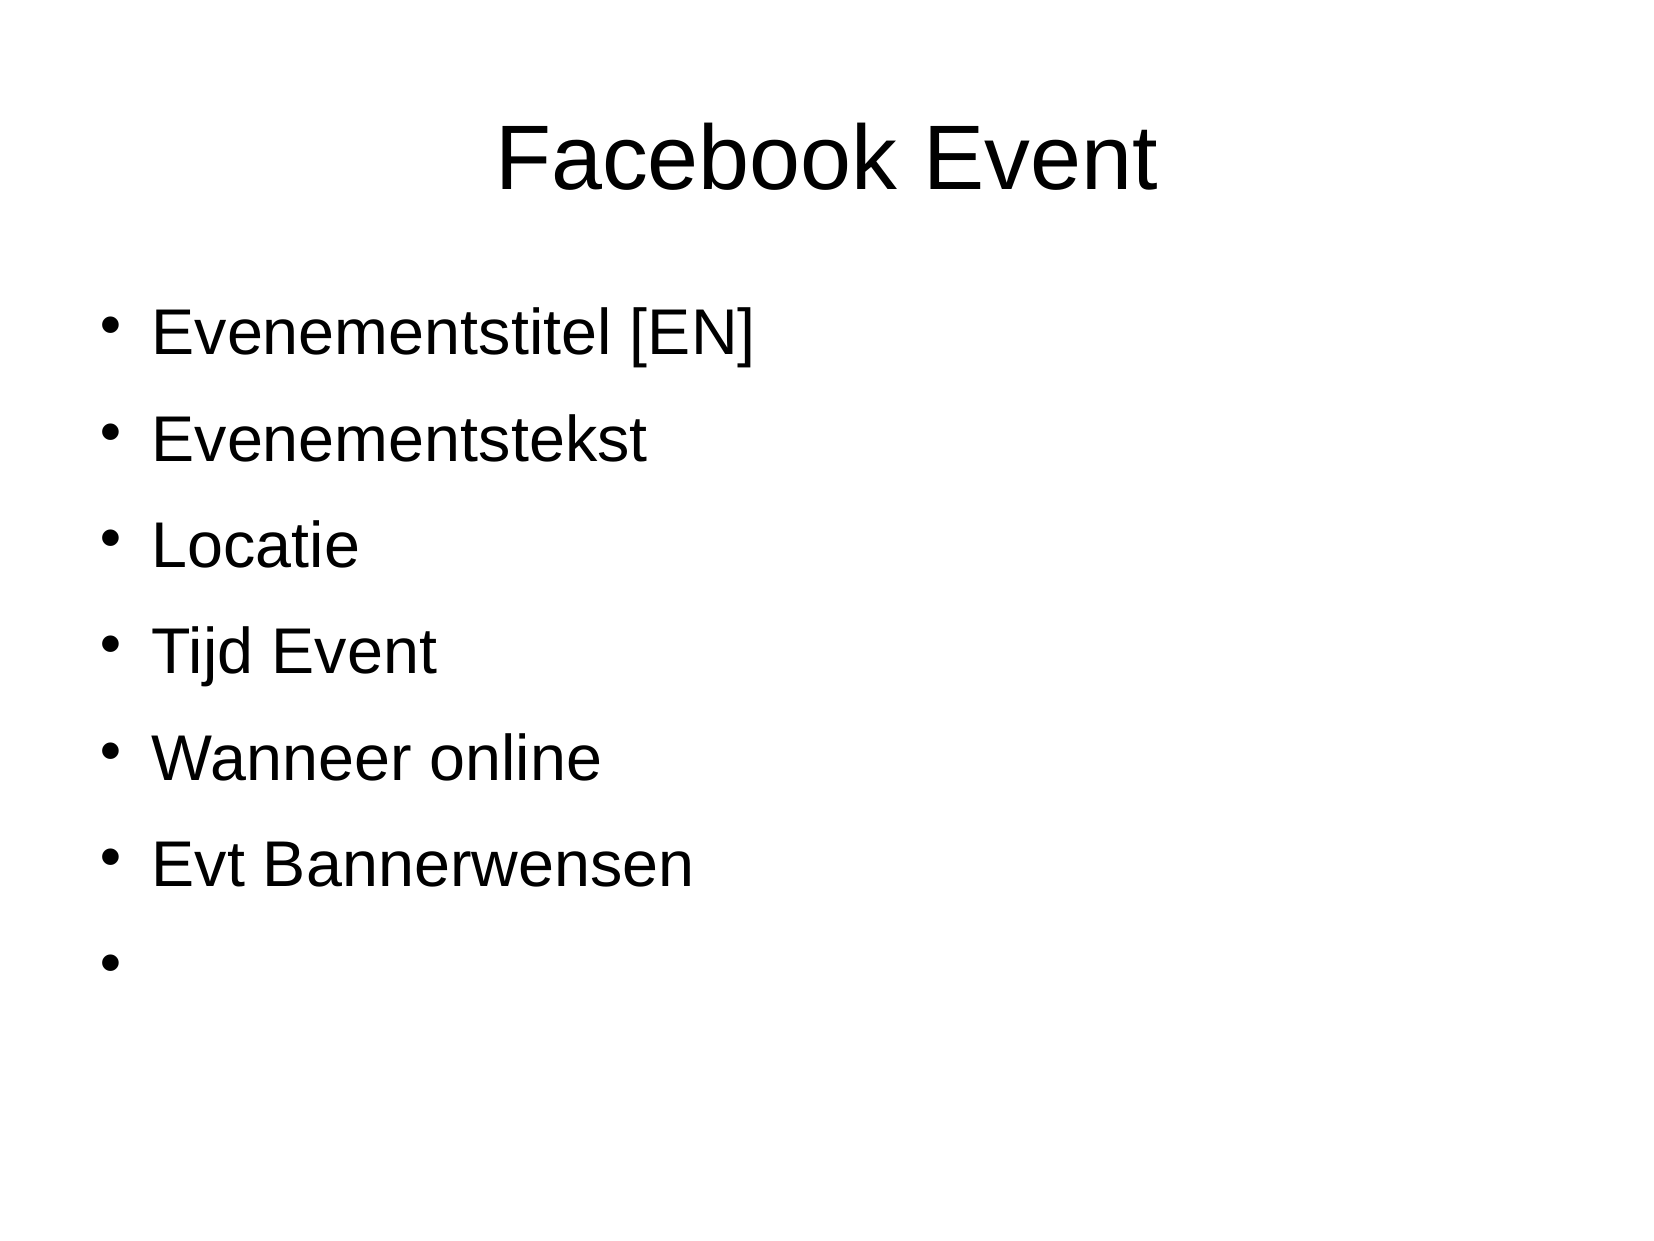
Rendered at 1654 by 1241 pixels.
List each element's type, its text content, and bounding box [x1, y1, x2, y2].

text_box Facebook Event [82, 49, 1571, 257]
text_box Evenementstitel [EN] Evenementstekst Locatie Tijd Event Wanneer online Evt Bannerwensen [82, 290, 1571, 1010]
